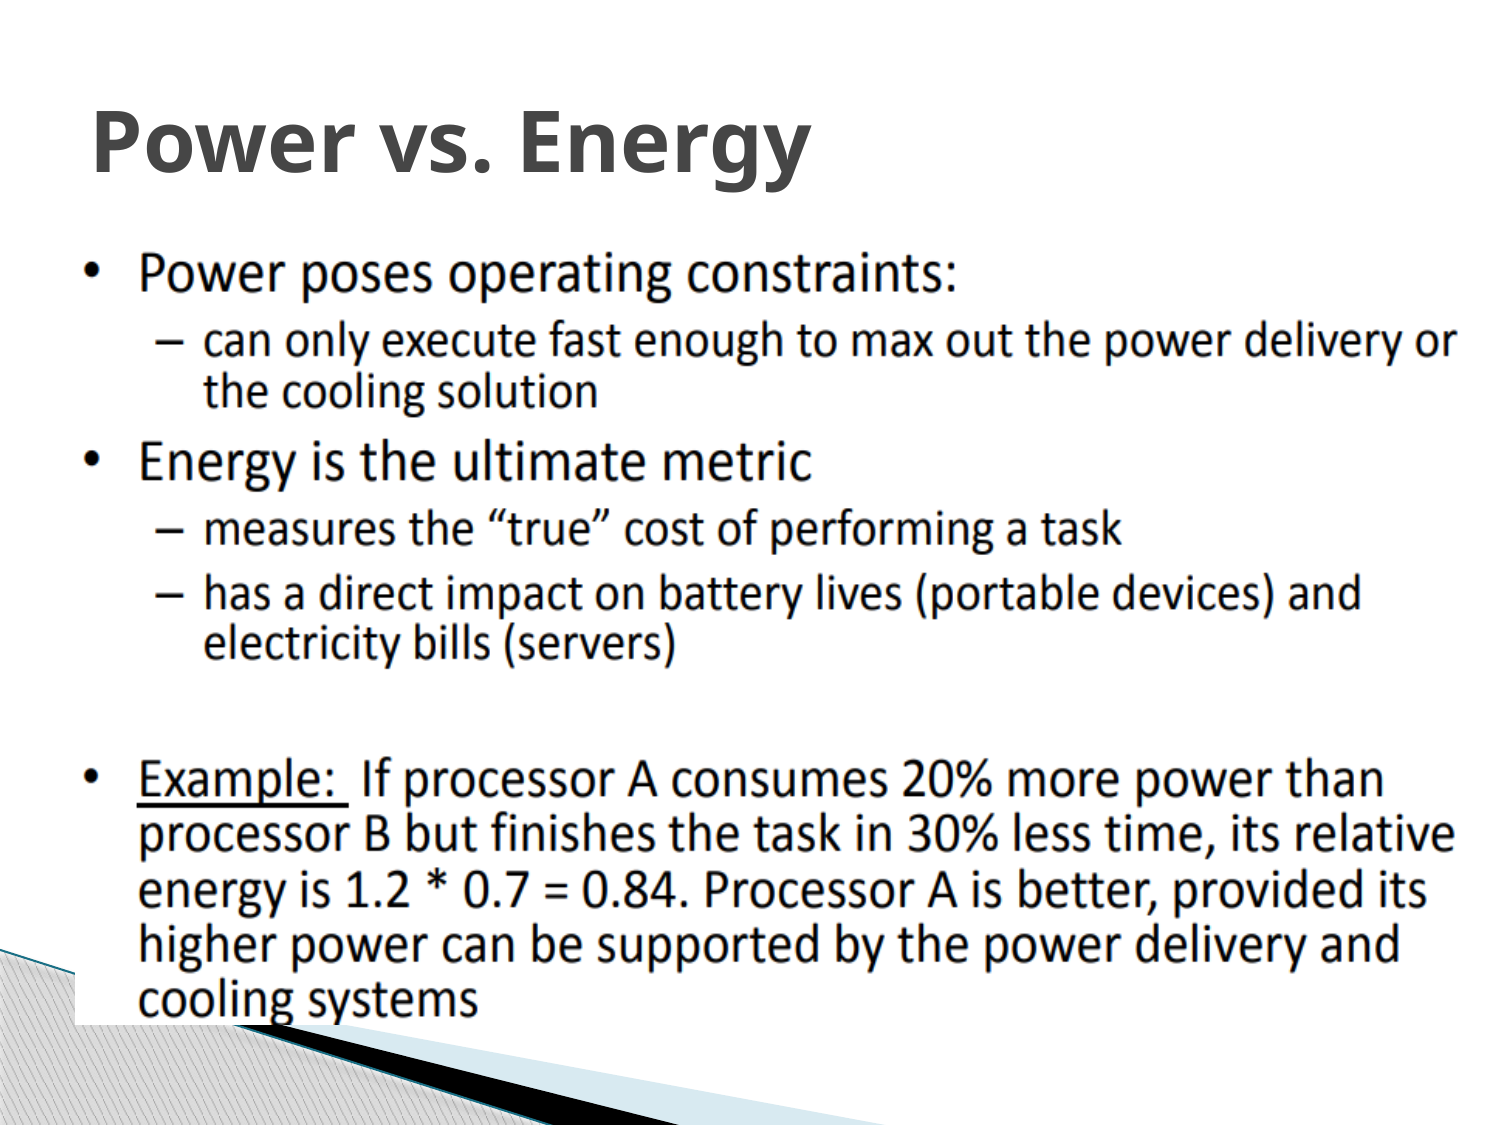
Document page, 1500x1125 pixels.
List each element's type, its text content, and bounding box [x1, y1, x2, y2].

title Power vs. Energy [75, 45, 1425, 224]
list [74, 224, 1481, 1026]
